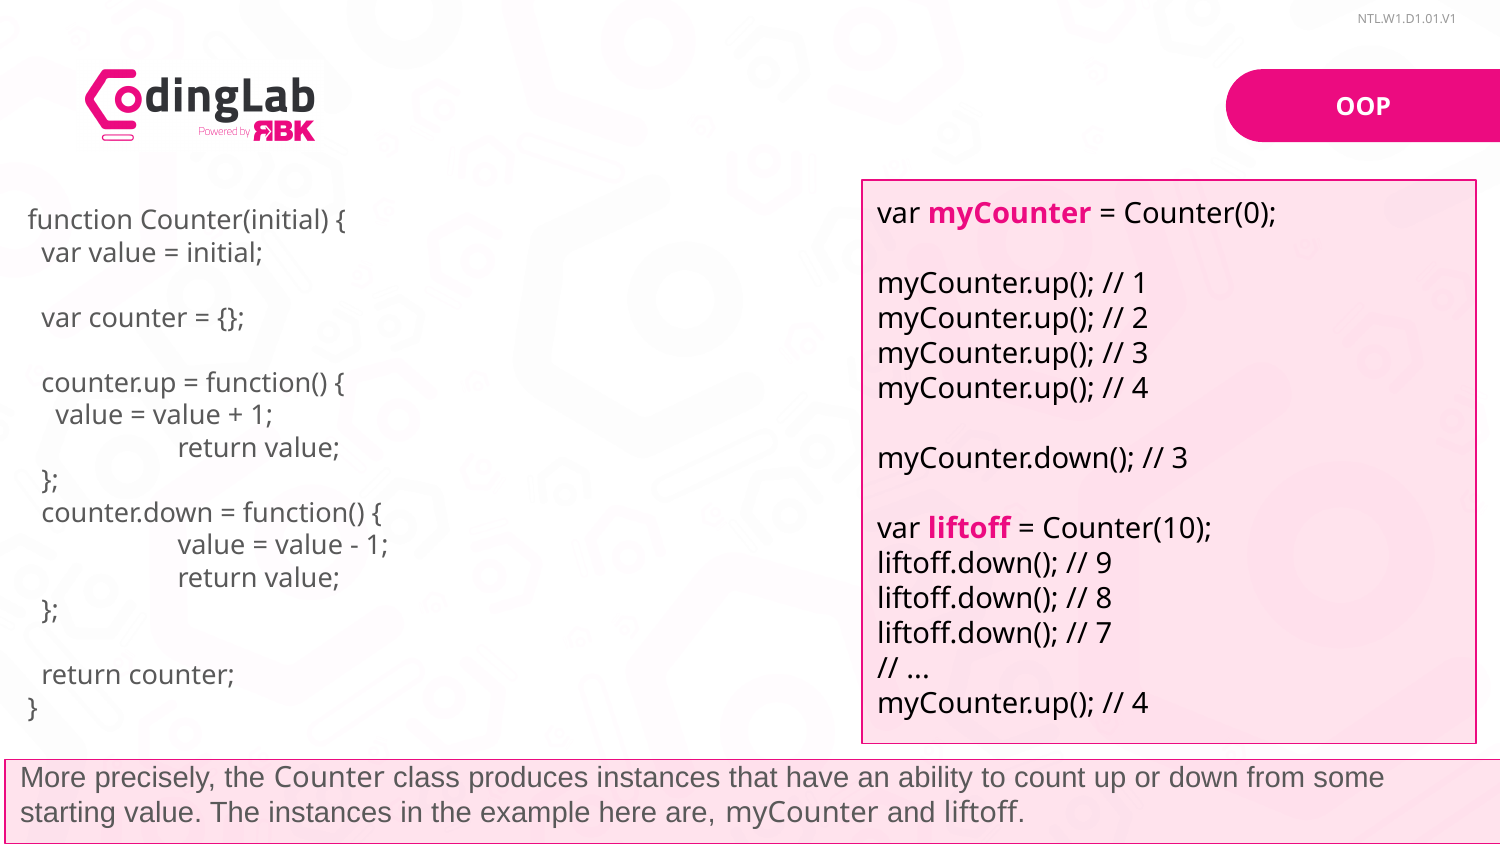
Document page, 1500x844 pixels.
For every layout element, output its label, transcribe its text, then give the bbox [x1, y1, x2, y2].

text_box var myCounter = Counter(0); myCounter.up(); // 1 myCounter.up(); // 2 myCounter.up(); // 3 myCounter.up(); // 4 myCounter.down(); // 3 var liftoff = Counter(10); liftoff.down(); // 9 liftoff.down(); // 8 liftoff.down(); // 7 // ... myCounter.up(); // 4 [862, 179, 1477, 744]
text_box [1242, 69, 1500, 143]
text_box function Counter(initial) { var value = initial; var counter = {}; counter.up = function() { value = value + 1; return value; }; counter.down = function() { value = value - 1; return value; }; return counter; } [12, 187, 738, 759]
text_box More precisely, the Counter class produces instances that have an ability to count up or down from some starting value. The instances in the example here are, myCounter and liftoff. [5, 759, 1500, 844]
text_box OOP [1234, 75, 1493, 136]
picture [0, 0, 1500, 844]
text_box [1225, 82, 1234, 129]
text_box NTL.W1.D1.01.V1 [1342, 0, 1489, 35]
